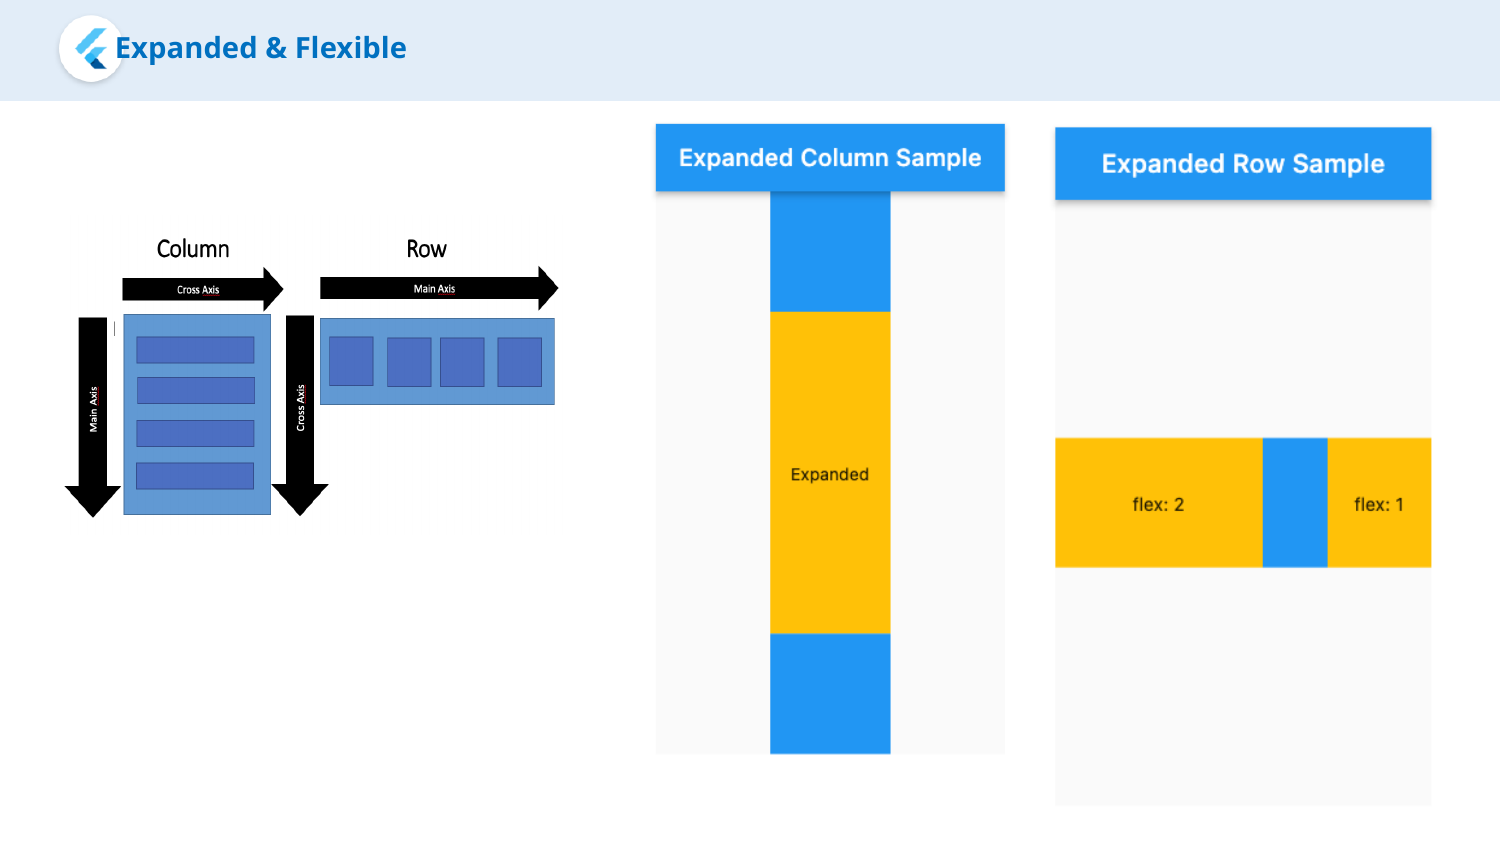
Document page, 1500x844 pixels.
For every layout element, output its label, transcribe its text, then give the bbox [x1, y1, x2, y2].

picture [0, 0, 1500, 844]
text_box Expanded & Flexible [99, 21, 438, 72]
